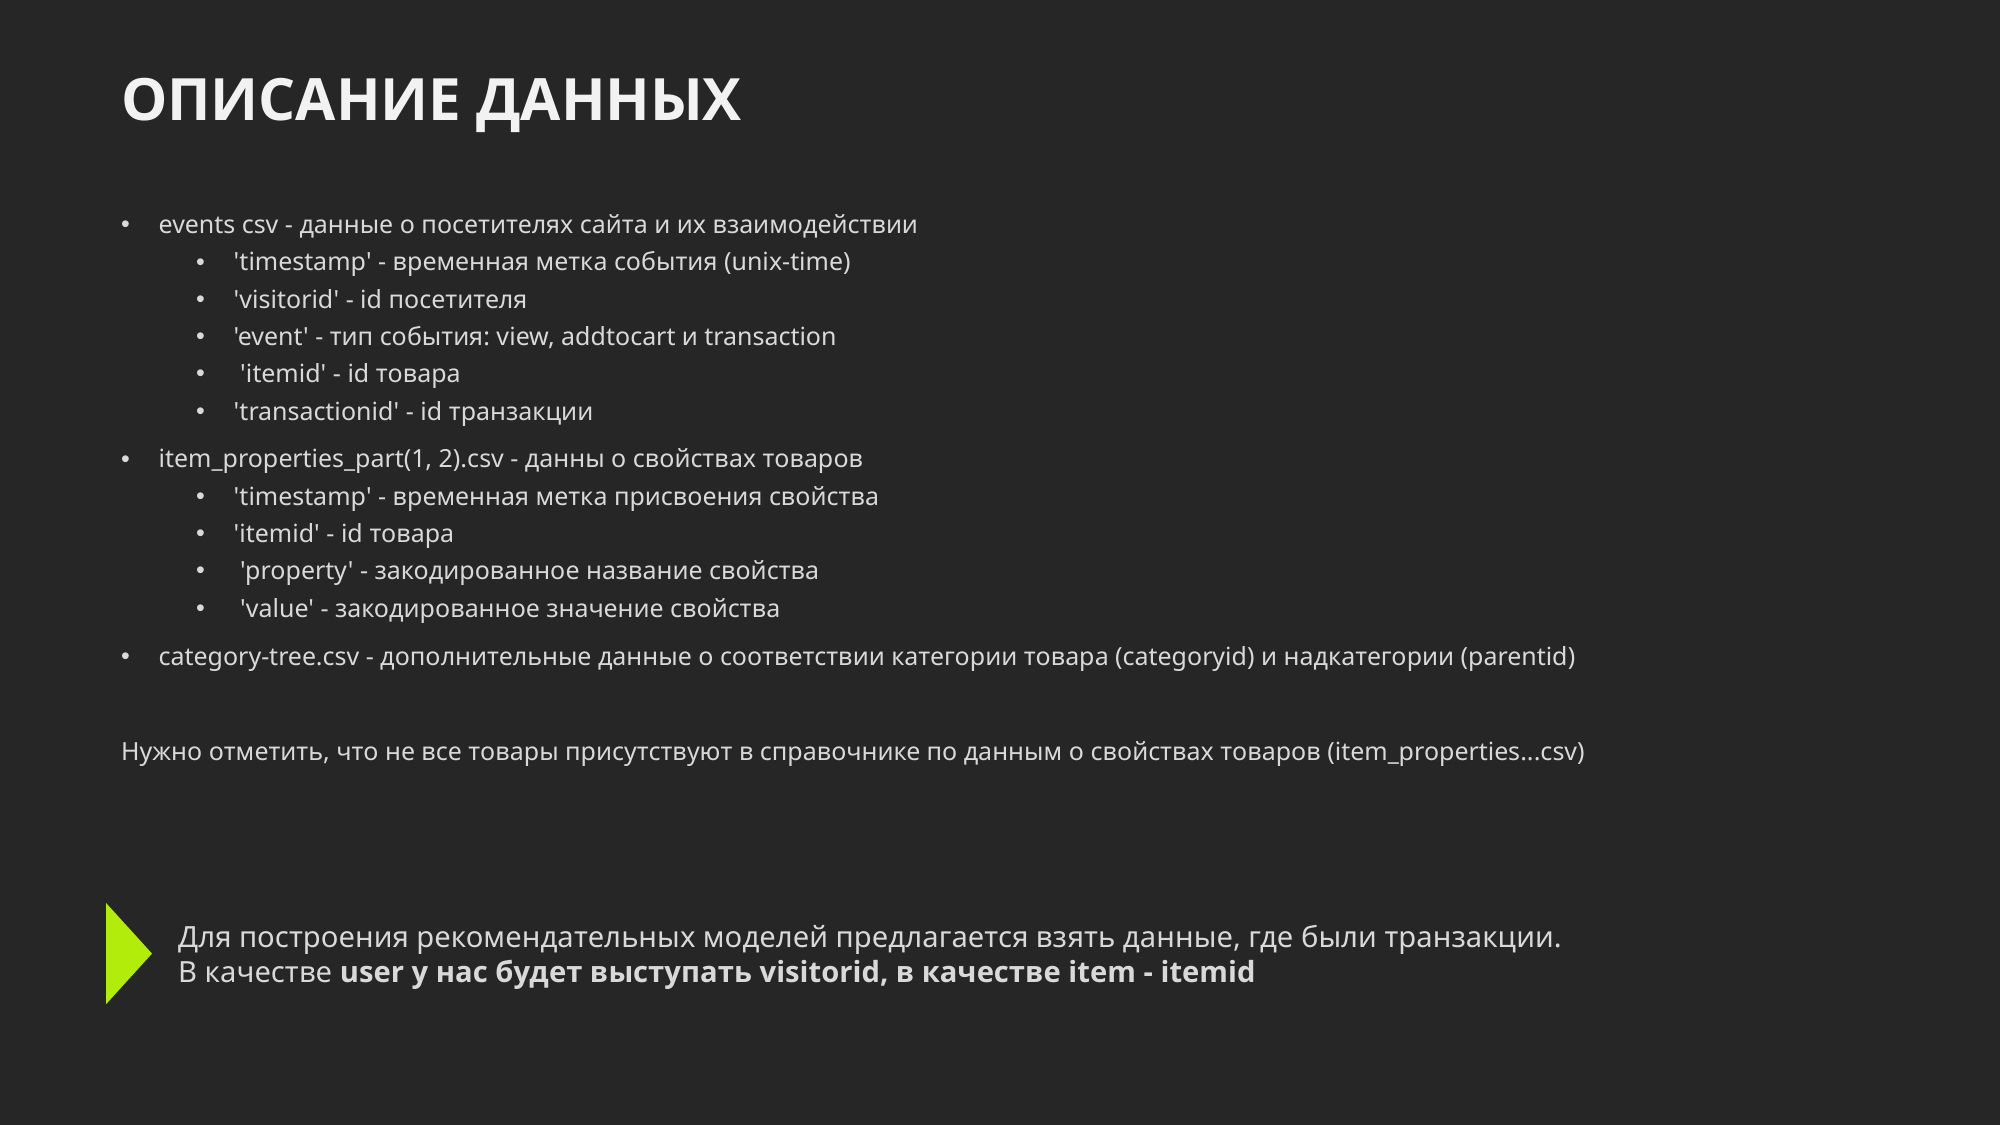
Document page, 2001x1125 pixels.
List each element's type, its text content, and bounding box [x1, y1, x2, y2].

title ОПИСАНИЕ ДАННЫХ [106, 42, 1832, 160]
text_box [105, 900, 154, 1007]
list events csv - данные о посетителях сайта и их взаимодействии 'timestamp' - временная метка события (unix-time) 'visitorid' - id посетителя 'event' - тип события: view, addtocart и transaction 'itemid' - id товара 'transactionid' - id транзакции item_properties_part(1, 2).csv - данны о свойствах товаров 'timestamp' - временная метка присвоения свойства 'itemid' - id товара 'property' - закодированное название свойства 'value' - закодированное значение свойства category-tree.csv - дополнительные данные о соответствии категории товара (categoryid) и надкатегории (parentid) Нужно отметить, что не все товары присутствуют в справочнике по данным о свойствах товаров (item_properties...csv) [106, 204, 1832, 785]
text_box Для построения рекомендательных моделей предлагается взять данные, где были транзакции. В качестве user у нас будет выступать visitorid, в качестве item - itemid [163, 910, 1593, 996]
